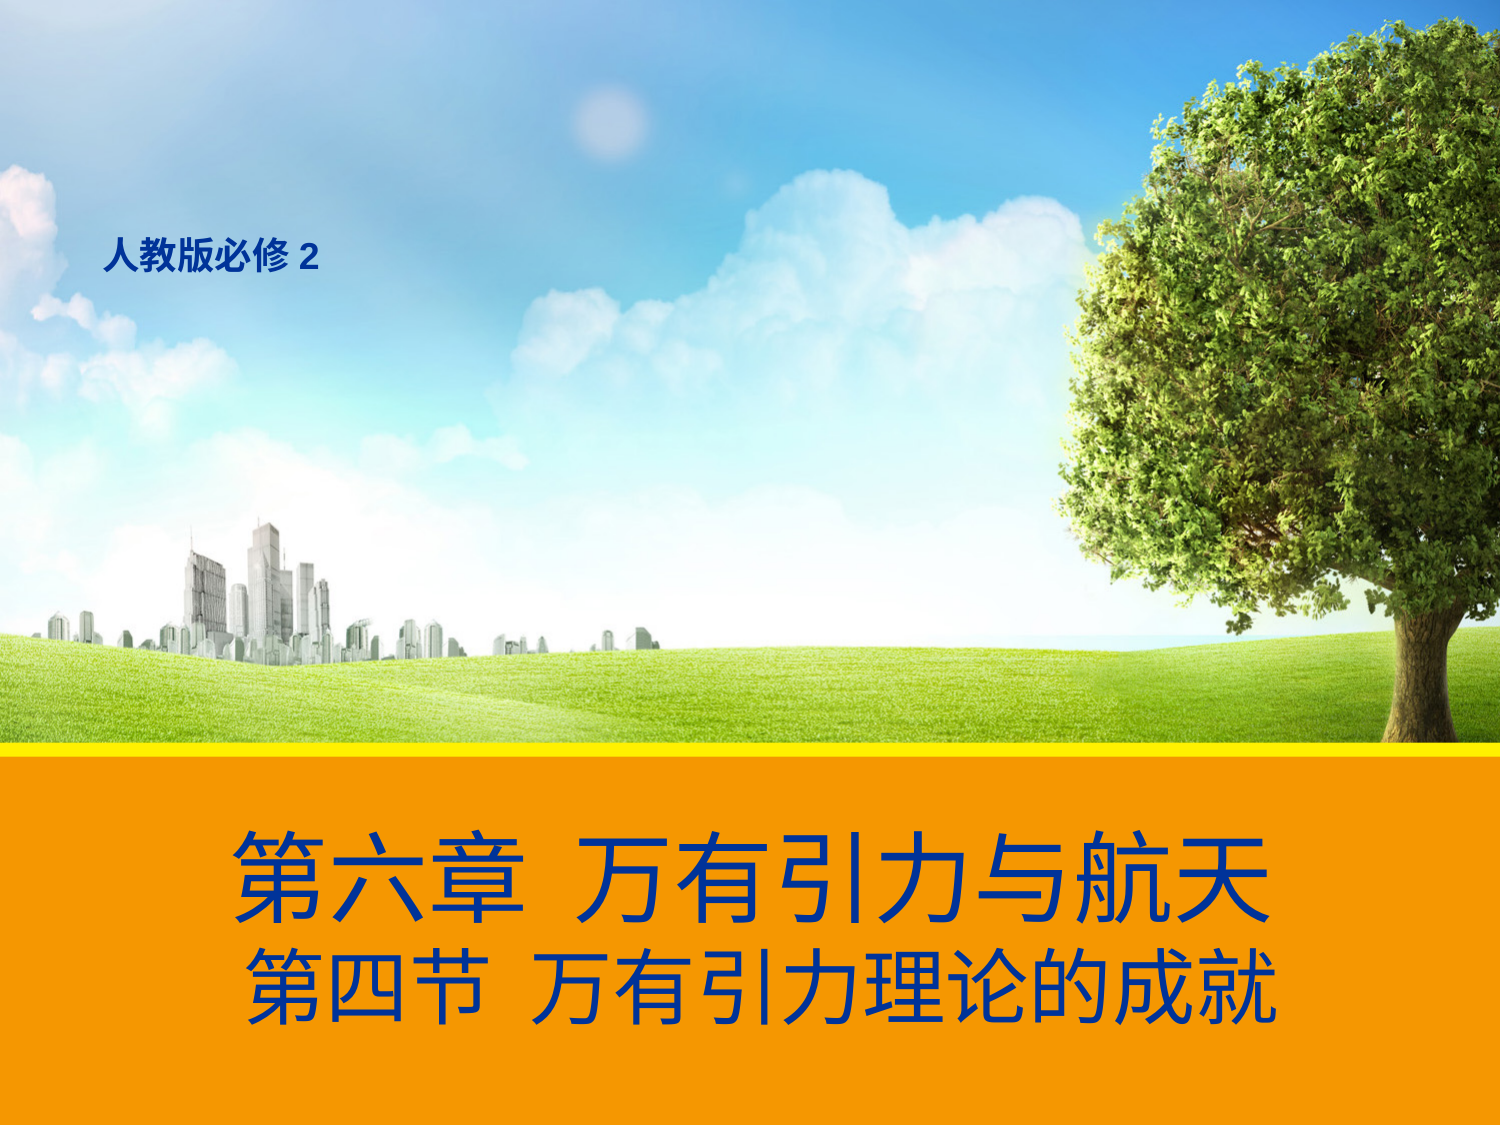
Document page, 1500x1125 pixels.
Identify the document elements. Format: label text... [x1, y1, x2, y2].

picture [0, 0, 1500, 1125]
text_box 第六章 万有引力与航天 第四节 万有引力理论的成就 [214, 807, 1308, 1043]
text_box 人教版必修2 [87, 224, 513, 285]
